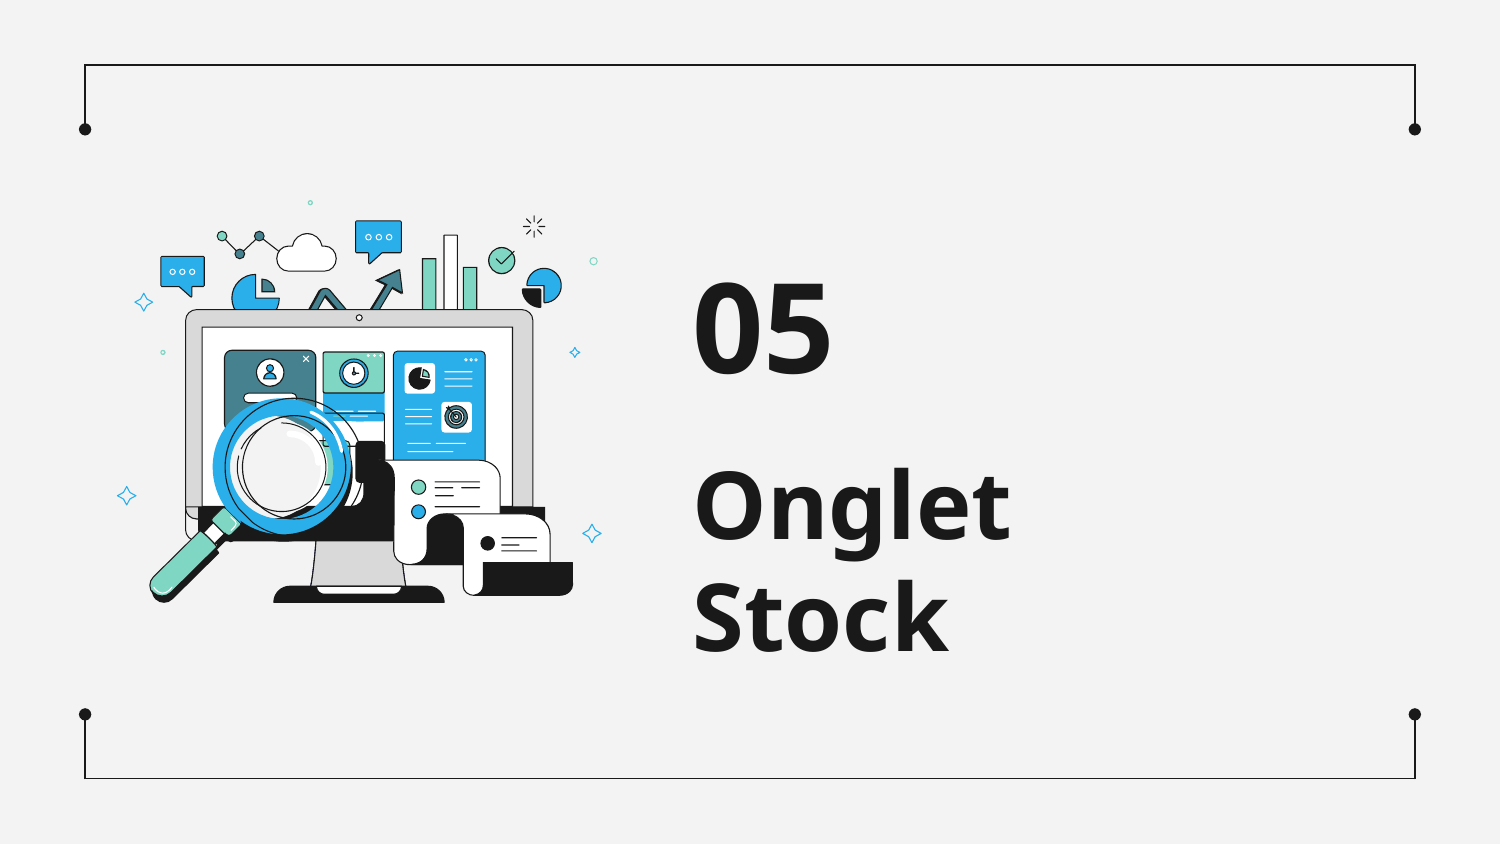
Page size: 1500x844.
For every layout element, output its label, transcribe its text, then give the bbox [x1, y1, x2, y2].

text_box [116, 199, 602, 605]
title 05 [677, 275, 1383, 414]
title Onglet Stock [677, 430, 1383, 569]
